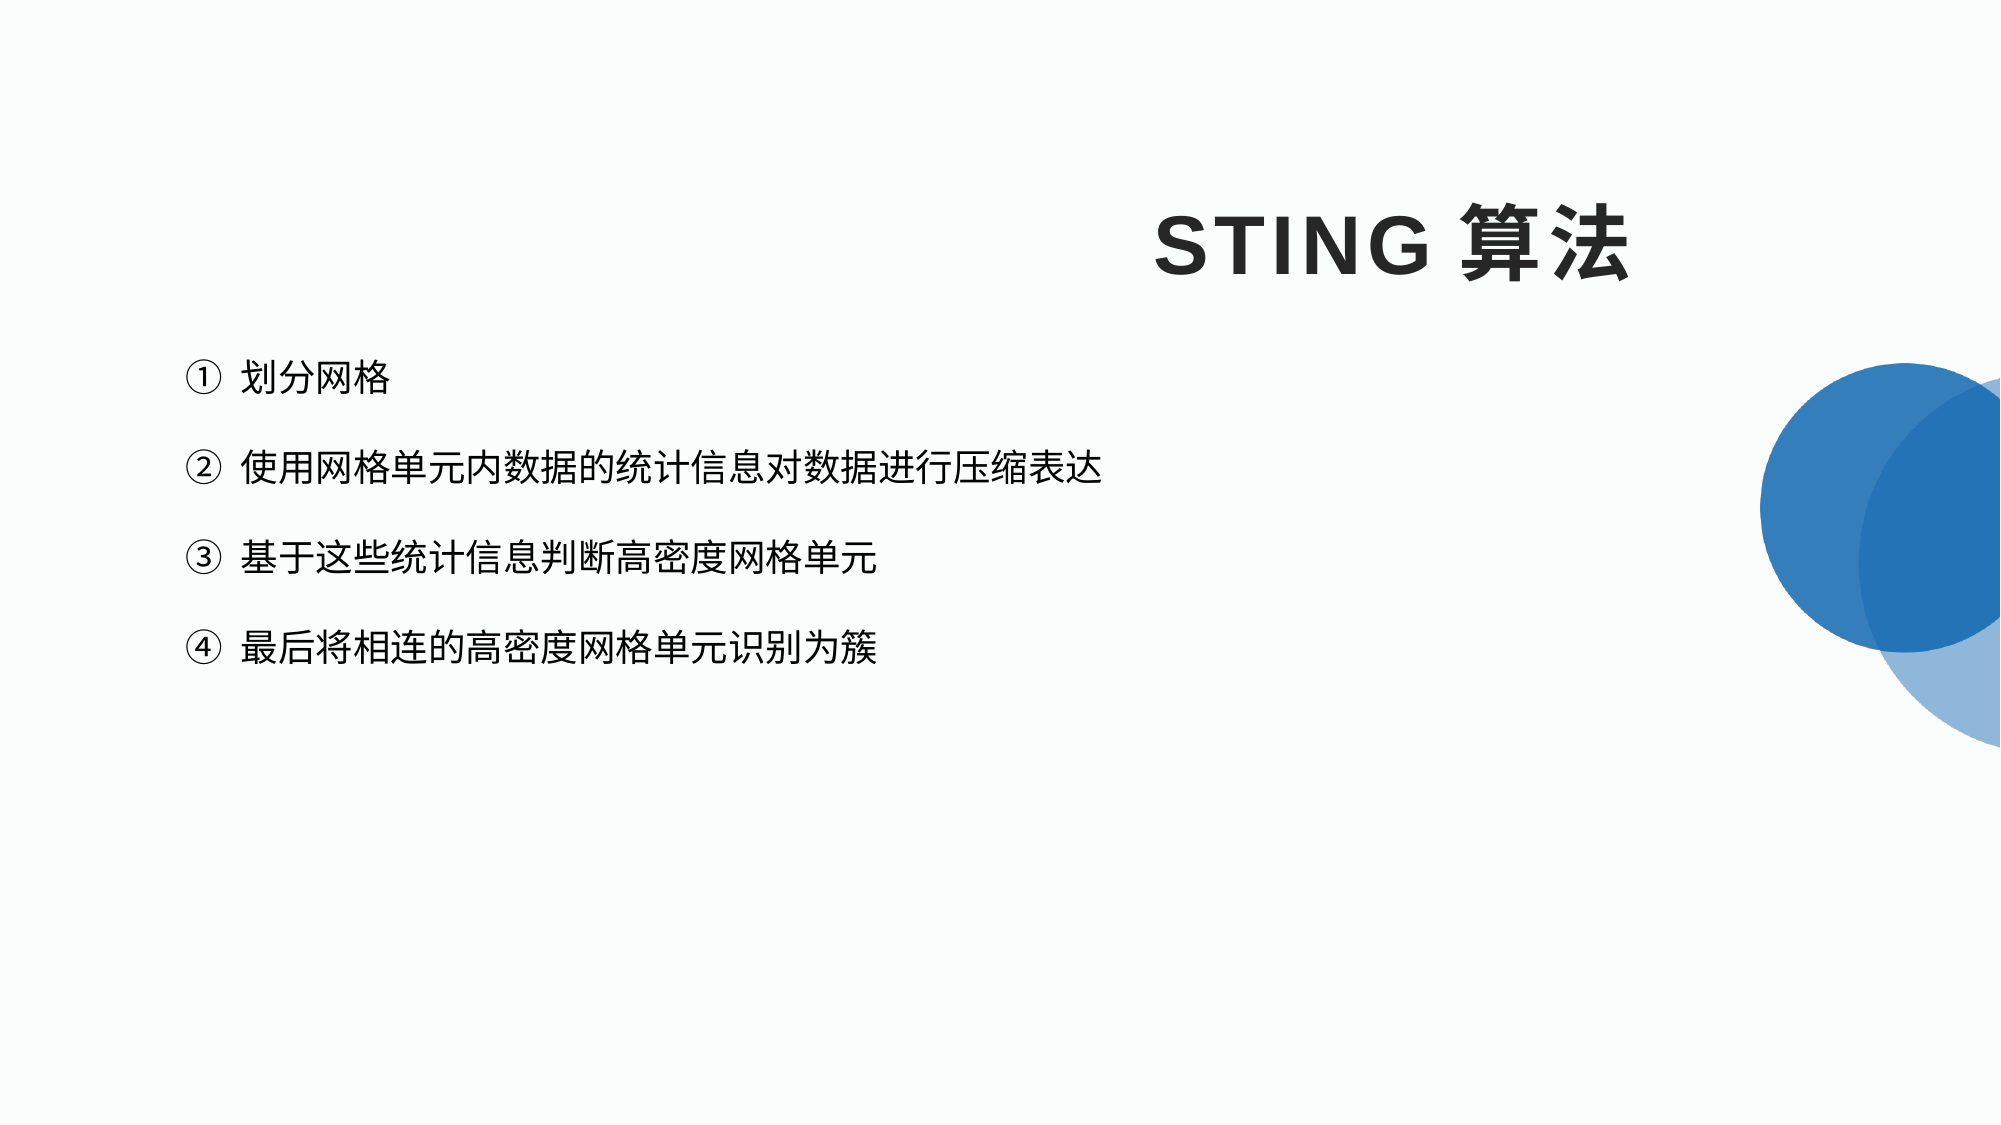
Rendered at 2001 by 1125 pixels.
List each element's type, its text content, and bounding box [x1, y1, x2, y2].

picture [1407, 229, 2000, 896]
text_box ① 划分网格 ② 使用网格单元内数据的统计信息对数据进行压缩表达 ③ 基于这些统计信息判断高密度网格单元 ④ 最后将相连的高密度网格单元识别为簇 [170, 346, 1177, 677]
text_box STING算法 [1138, 183, 1679, 300]
